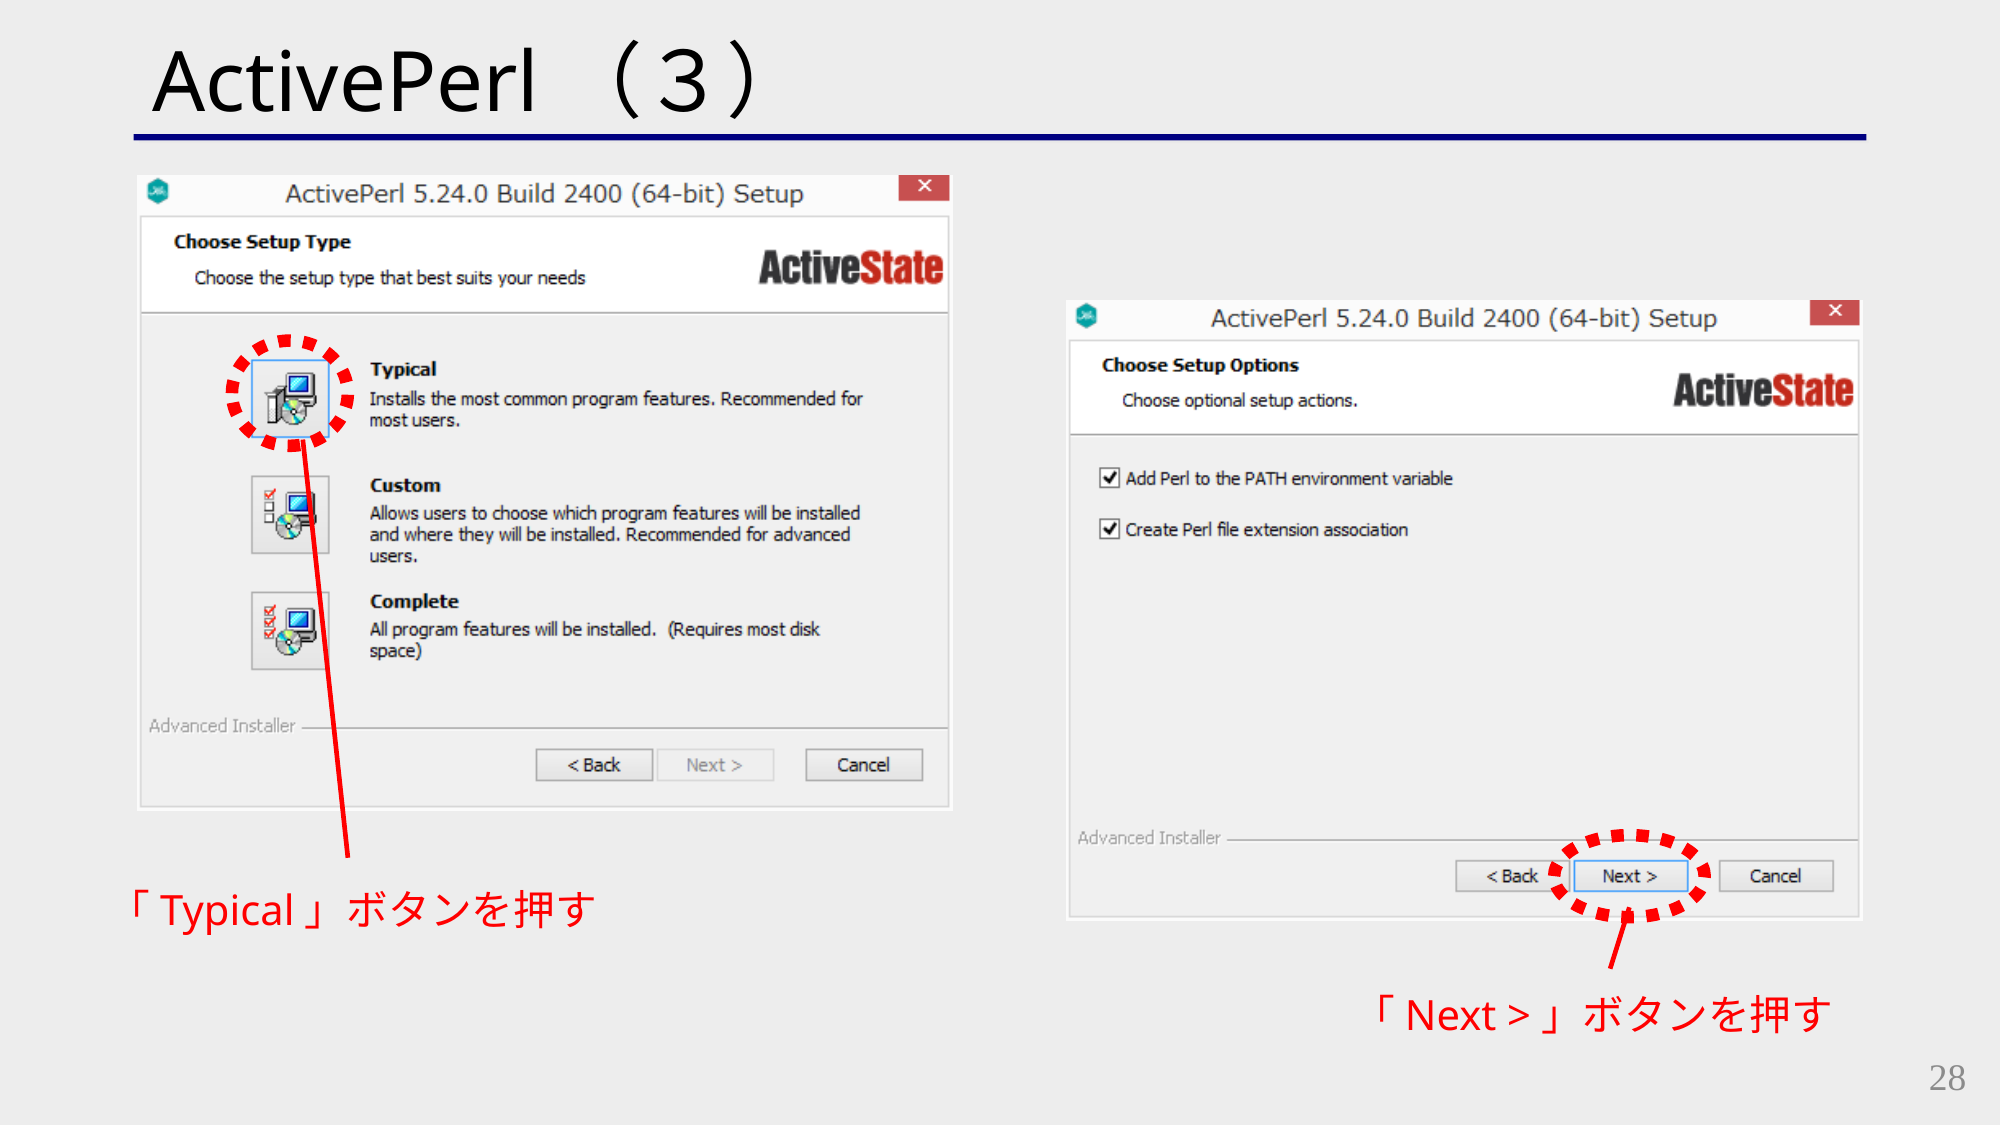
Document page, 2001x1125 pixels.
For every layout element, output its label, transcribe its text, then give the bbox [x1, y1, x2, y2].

text_box 「Typical」ボタンを押す [93, 876, 626, 942]
text_box 「Next >」ボタンを押す [1338, 981, 1849, 1047]
picture [1066, 300, 1863, 921]
picture [137, 175, 953, 811]
title ActivePerl（３） [137, 18, 1863, 138]
slide_number 28 [1531, 1045, 1982, 1106]
